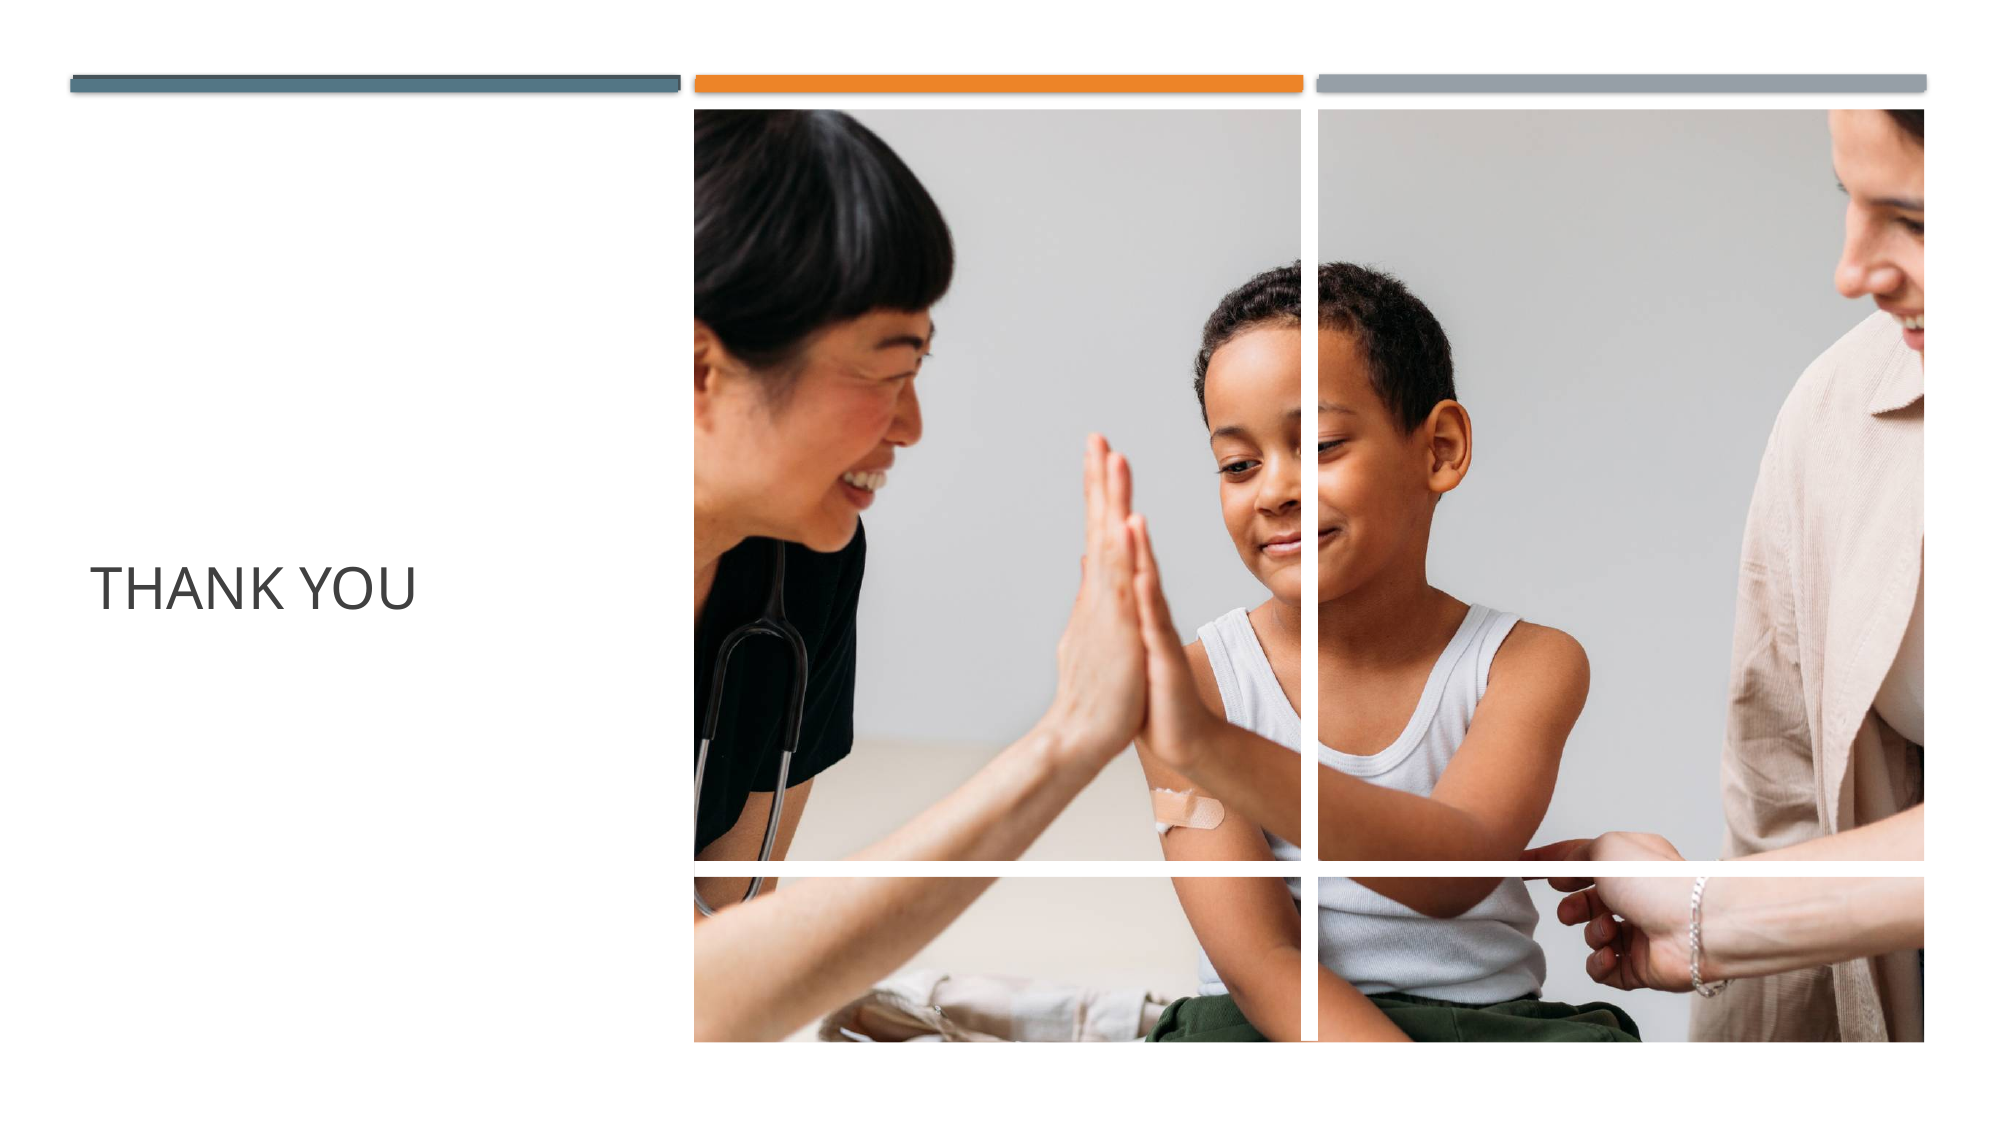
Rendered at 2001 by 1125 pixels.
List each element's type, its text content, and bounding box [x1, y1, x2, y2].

title Thank you [75, 523, 679, 629]
picture [693, 108, 1925, 1043]
